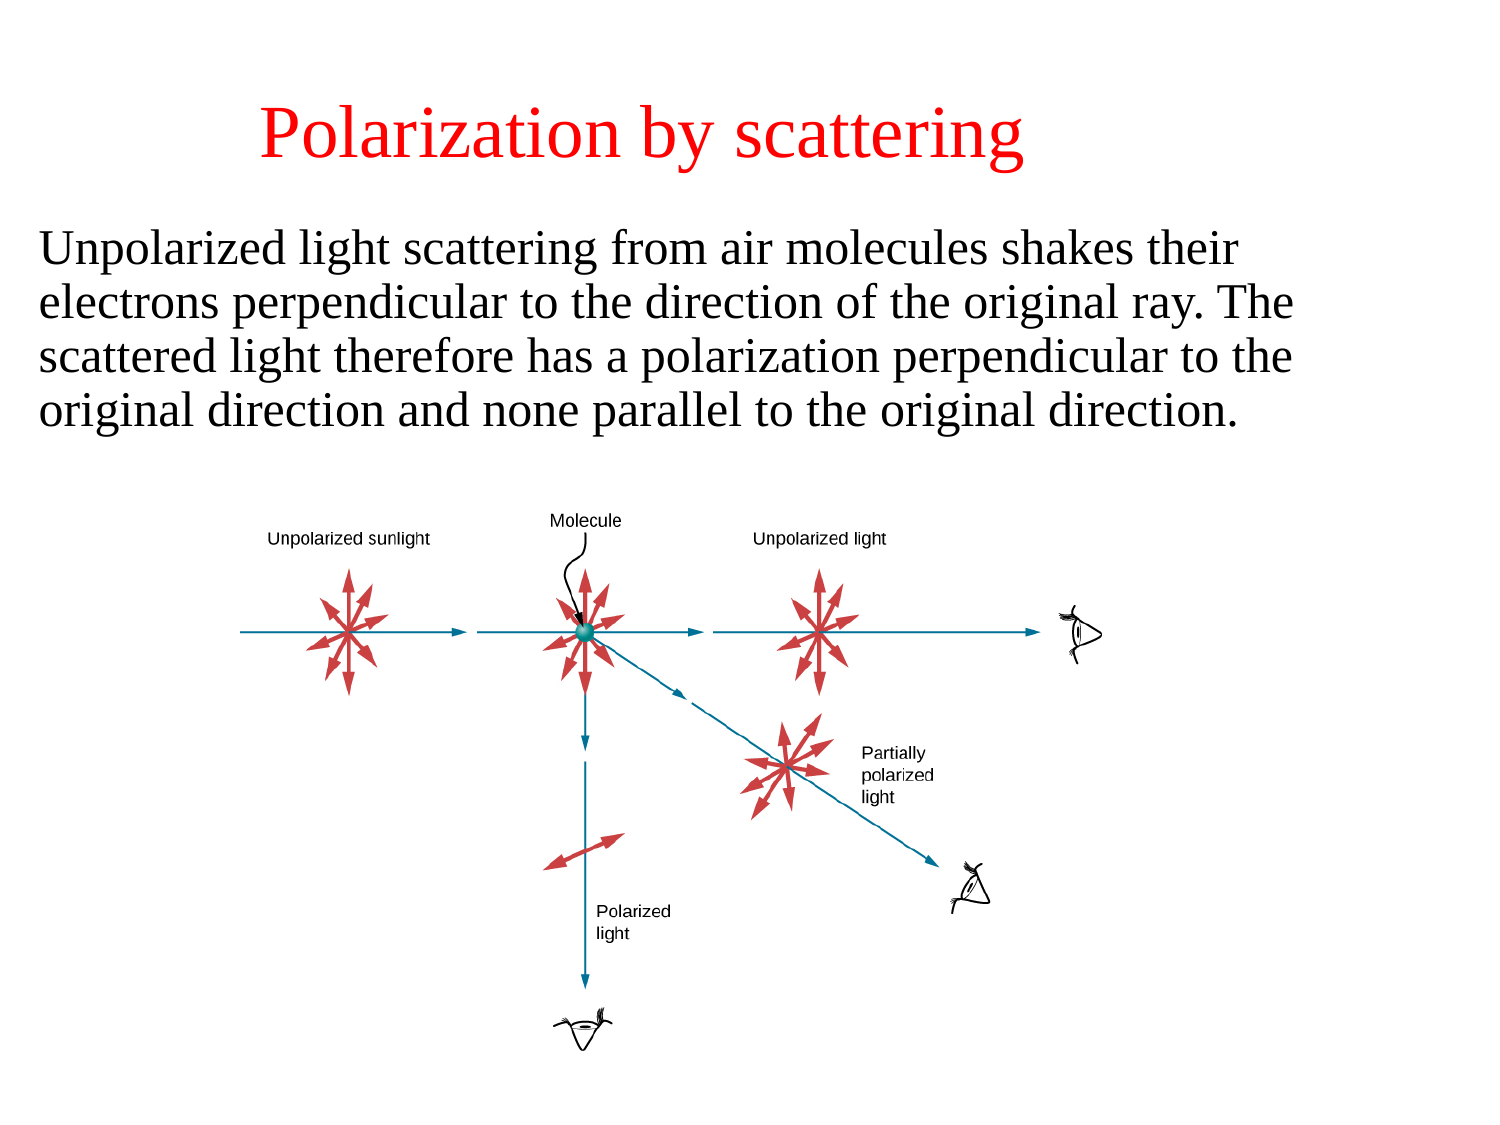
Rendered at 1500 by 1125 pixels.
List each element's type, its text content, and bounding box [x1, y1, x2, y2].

list Unpolarized light scattering from air molecules shakes their electrons perpendicular to the direction of the original ray. The scattered light therefore has a polarization perpendicular to the original direction and none parallel to the original direction. [23, 214, 1420, 478]
picture [239, 511, 1102, 1051]
text_box Polarization by scattering [244, 74, 1188, 180]
